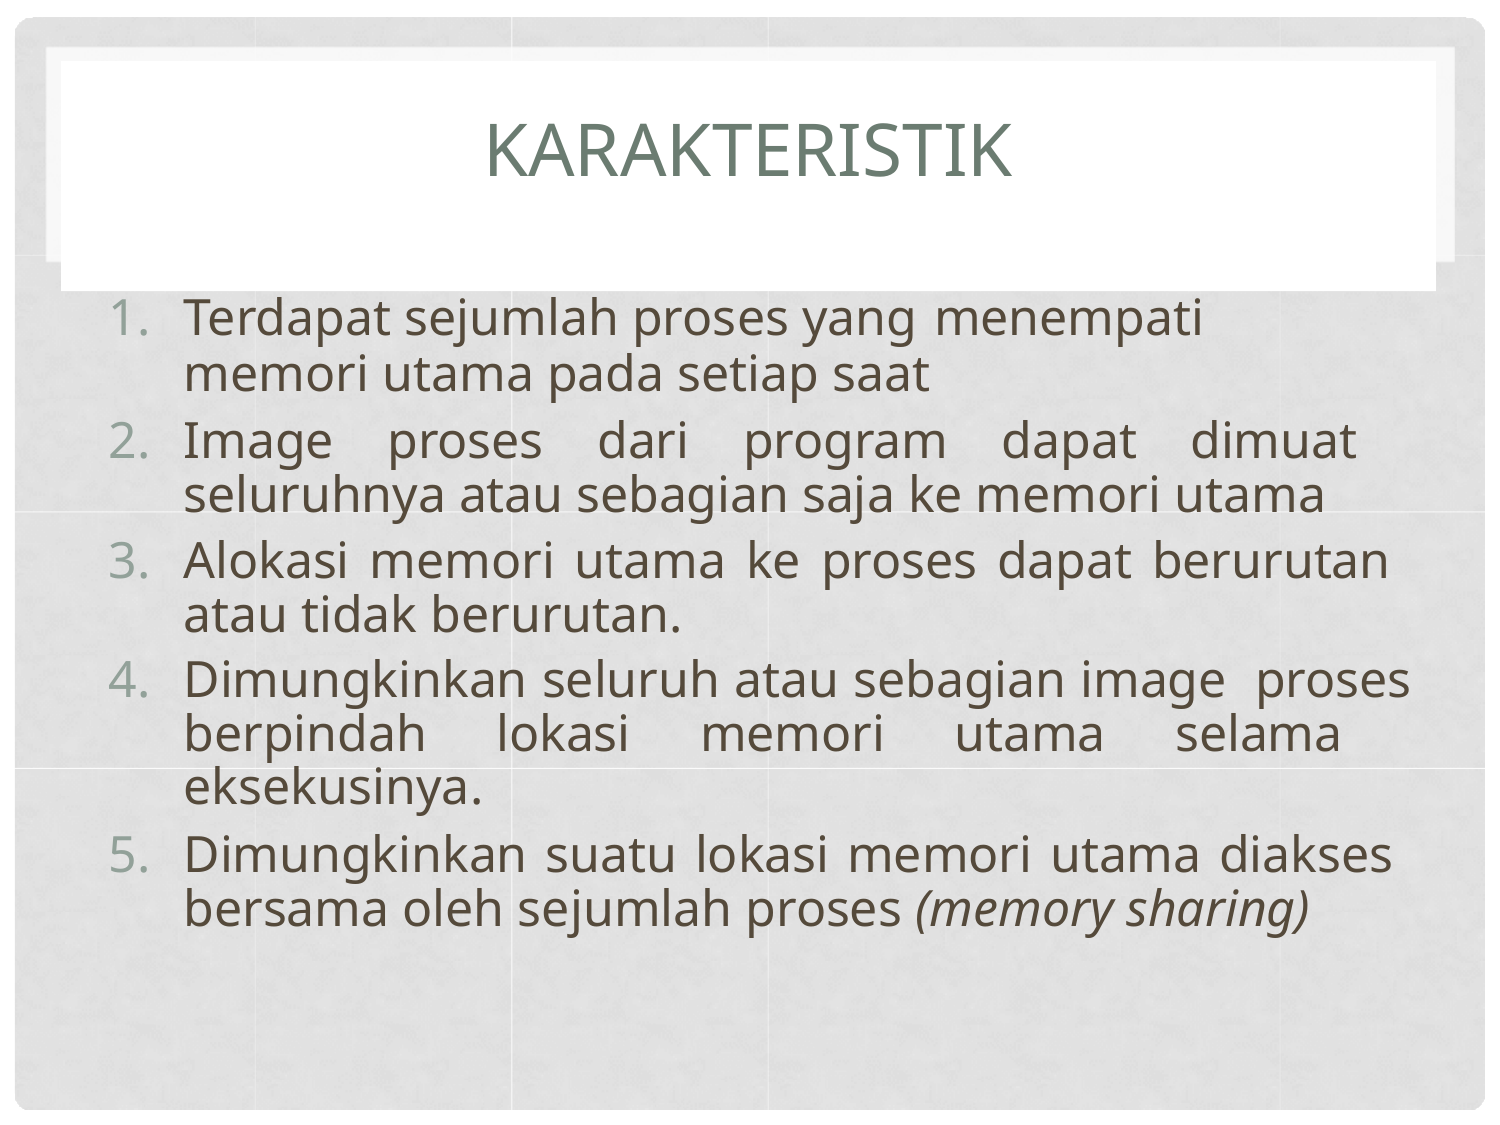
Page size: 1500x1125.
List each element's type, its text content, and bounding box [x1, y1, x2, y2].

text_box Terdapat sejumlah proses yang menempati memori utama pada setiap saat Image proses dari program dapat dimuat seluruhnya atau sebagian saja ke memori utama Alokasi memori utama ke proses dapat berurutan atau tidak berurutan. Dimungkinkan seluruh atau sebagian image proses berpindah lokasi memori utama selama eksekusinya. Dimungkinkan suatu lokasi memori utama diakses bersama oleh sejumlah proses (memory sharing) [106, 285, 1413, 937]
text_box [14, 16, 1485, 1110]
title KARAKTERISTIK [61, 61, 1436, 292]
text_box [44, 45, 1456, 264]
